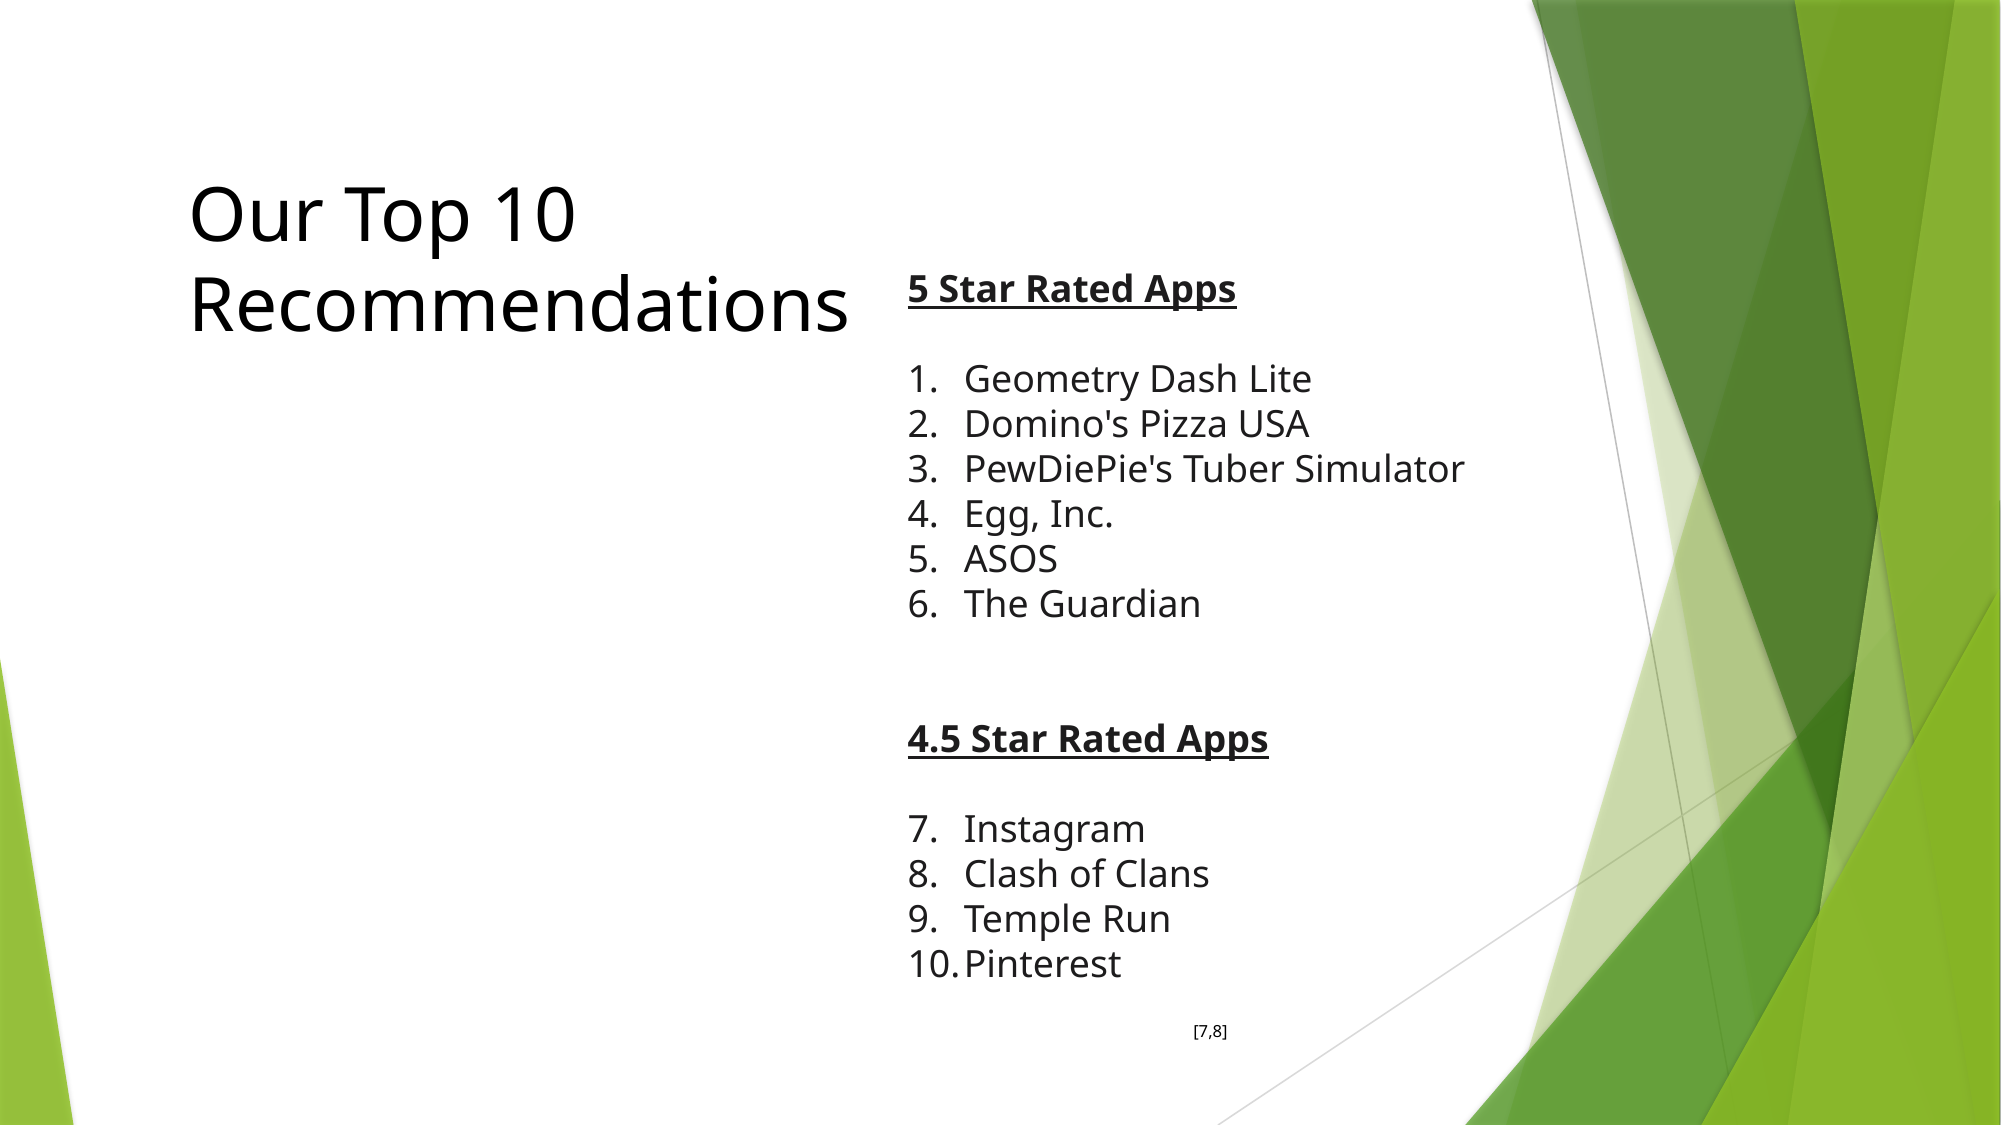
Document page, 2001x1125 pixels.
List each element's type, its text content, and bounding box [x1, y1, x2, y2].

text_box 5 Star Rated Apps Geometry Dash Lite Domino's Pizza USA PewDiePie's Tuber Simulator Egg, Inc. ASOS The Guardian 4.5 Star Rated Apps Instagram Clash of Clans Temple Run Pinterest [892, 258, 1481, 993]
text_box Our Top 10 Recommendations [174, 159, 1104, 355]
text_box [7,8] [1178, 1013, 1243, 1049]
